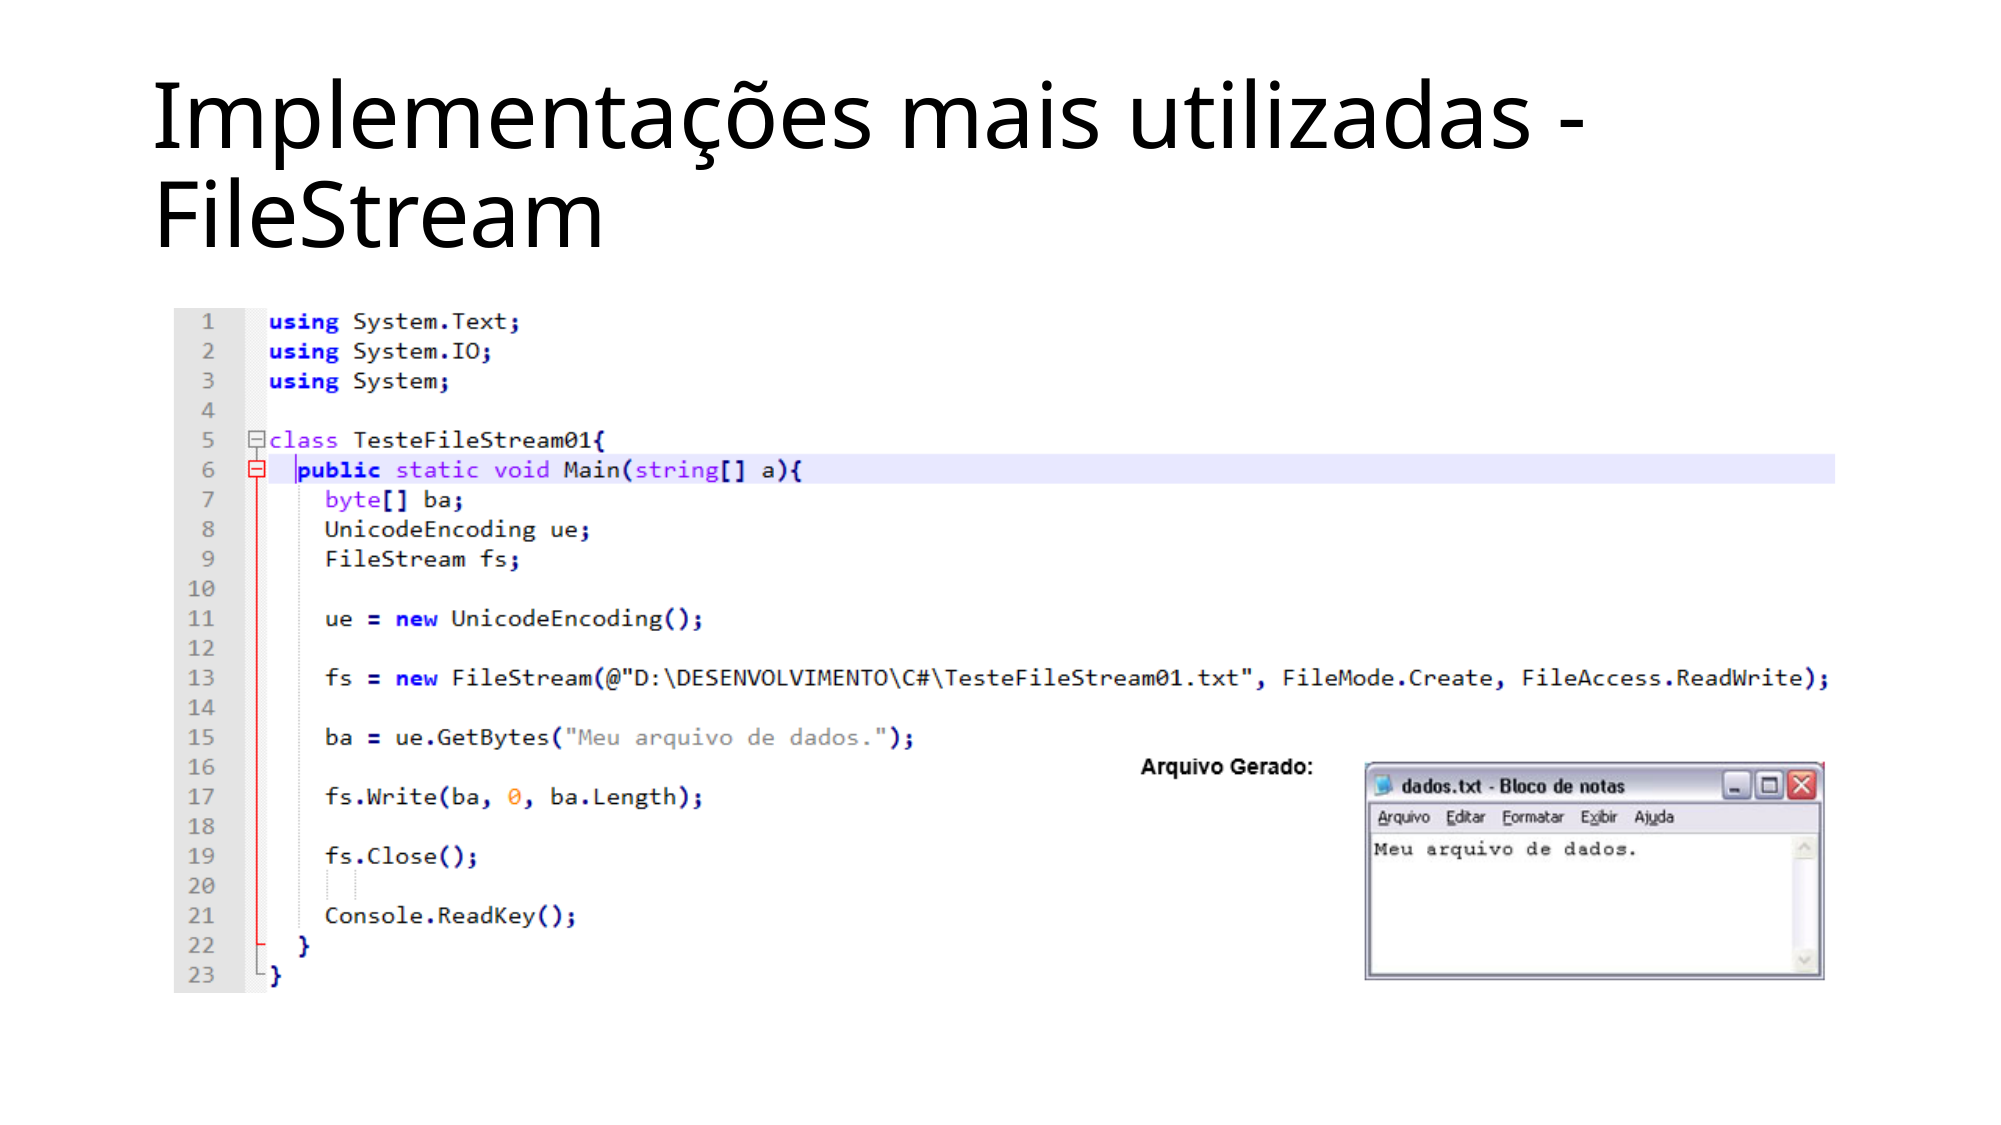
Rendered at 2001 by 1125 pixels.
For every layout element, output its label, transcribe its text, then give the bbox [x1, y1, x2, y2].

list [173, 308, 1836, 993]
title Implementações mais utilizadas - FileStream [137, 59, 1863, 278]
picture [1135, 751, 1836, 993]
